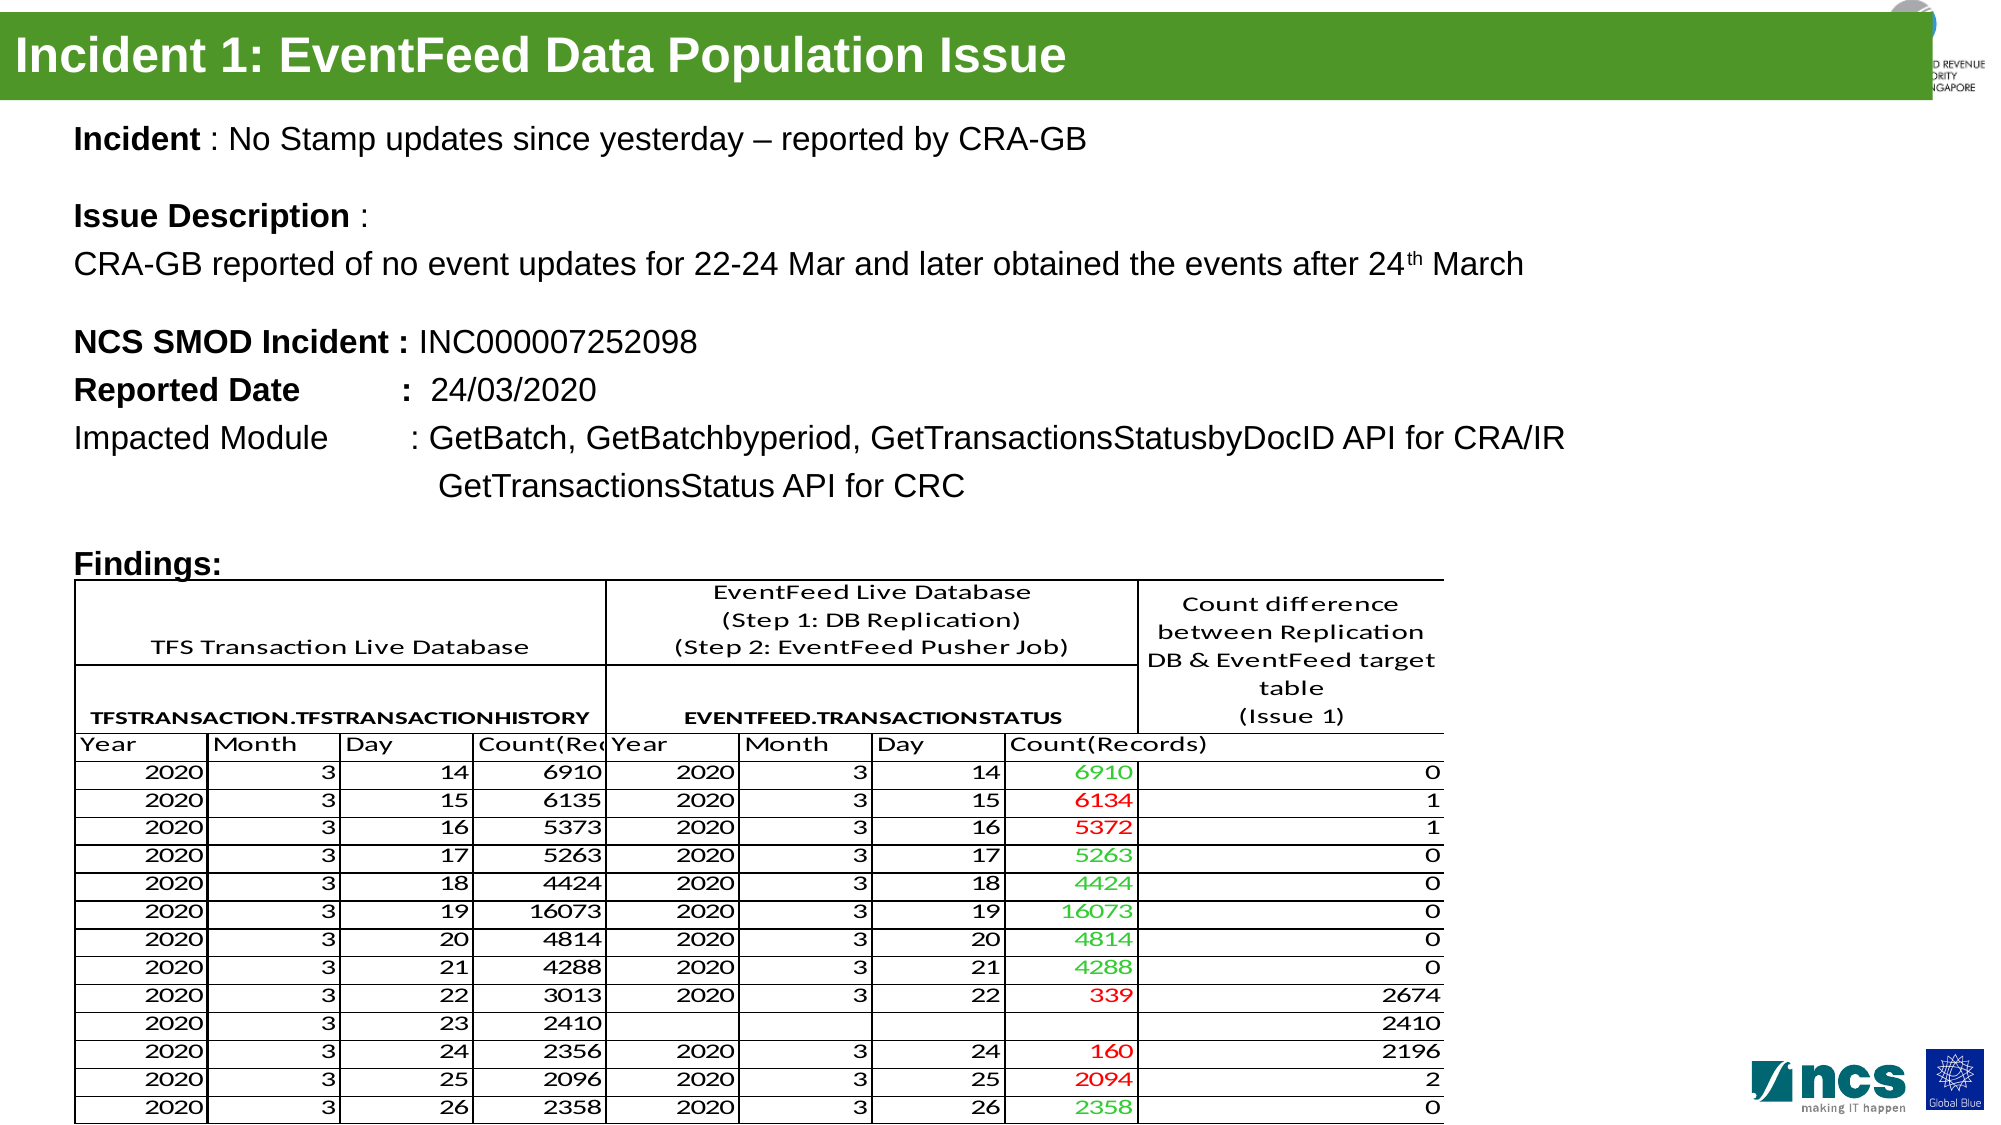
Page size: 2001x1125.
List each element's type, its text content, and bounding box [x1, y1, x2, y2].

picture [1927, 1049, 1984, 1110]
text_box Incident 1: EventFeed Data Population Issue [0, 11, 1934, 101]
picture [1883, 0, 2000, 101]
text_box Incident : No Stamp updates since yesterday – reported by CRA-GB Issue Description : CRA-GB reported of no event updates for 22-24 Mar and later obtained the events after 24th March NCS SMOD Incident : INC000007252098 Reported Date : 24/03/2020 Impacted Module : GetBatch, GetBatchbyperiod, GetTransactionsStatusbyDocID API for CRA/IR GetTransactionsStatus API for CRC Findings: [58, 101, 1927, 1125]
picture [73, 579, 1447, 1125]
